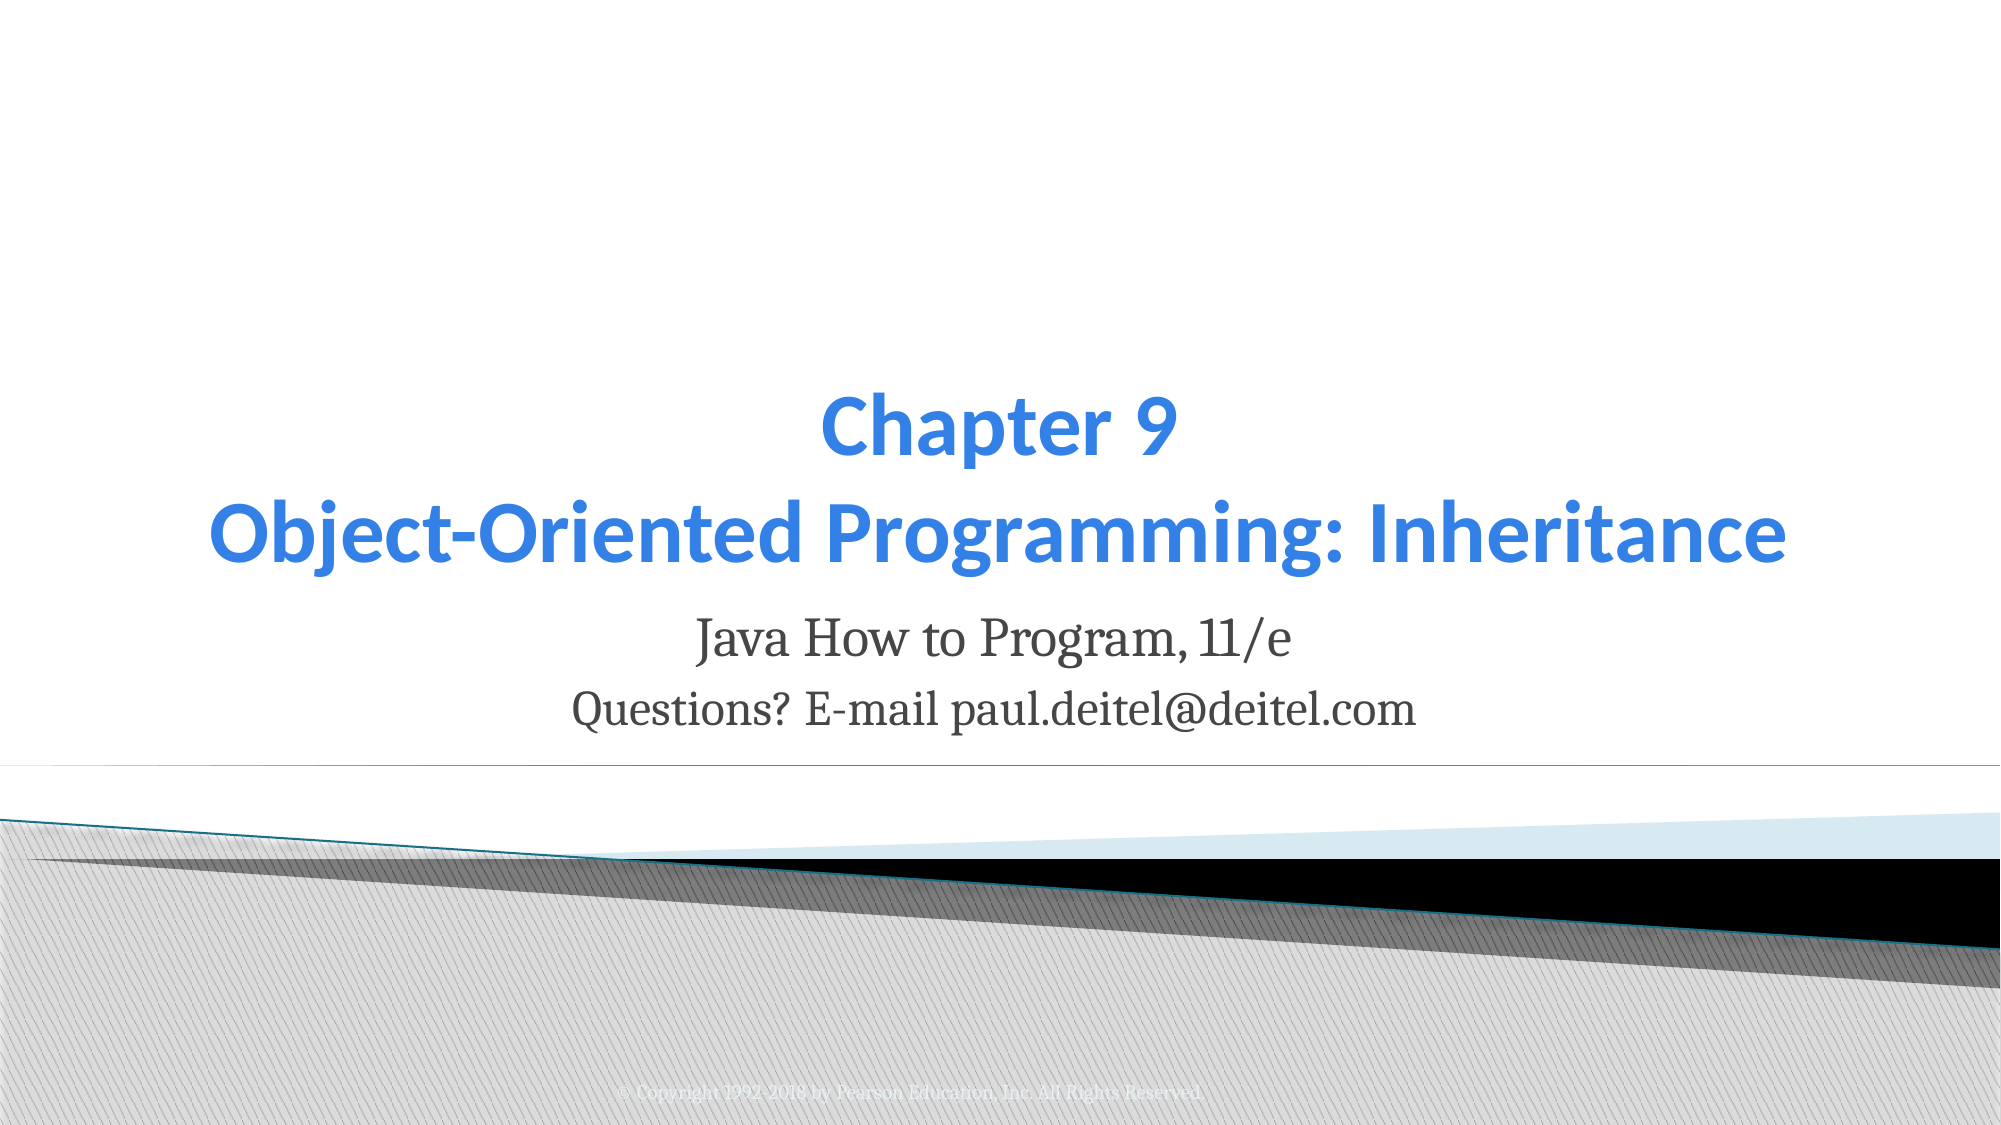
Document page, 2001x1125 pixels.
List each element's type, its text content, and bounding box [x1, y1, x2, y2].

title Chapter 9 Object-Oriented Programming: Inheritance [150, 287, 1850, 588]
footer © Copyright 1992-2018 by Pearson Education, Inc. All Rights Reserved. [600, 1051, 1473, 1112]
subtitle Java How to Program, 11/e Questions? E-mail paul.deitel@deitel.com [362, 592, 1638, 790]
picture [7, 859, 2000, 989]
